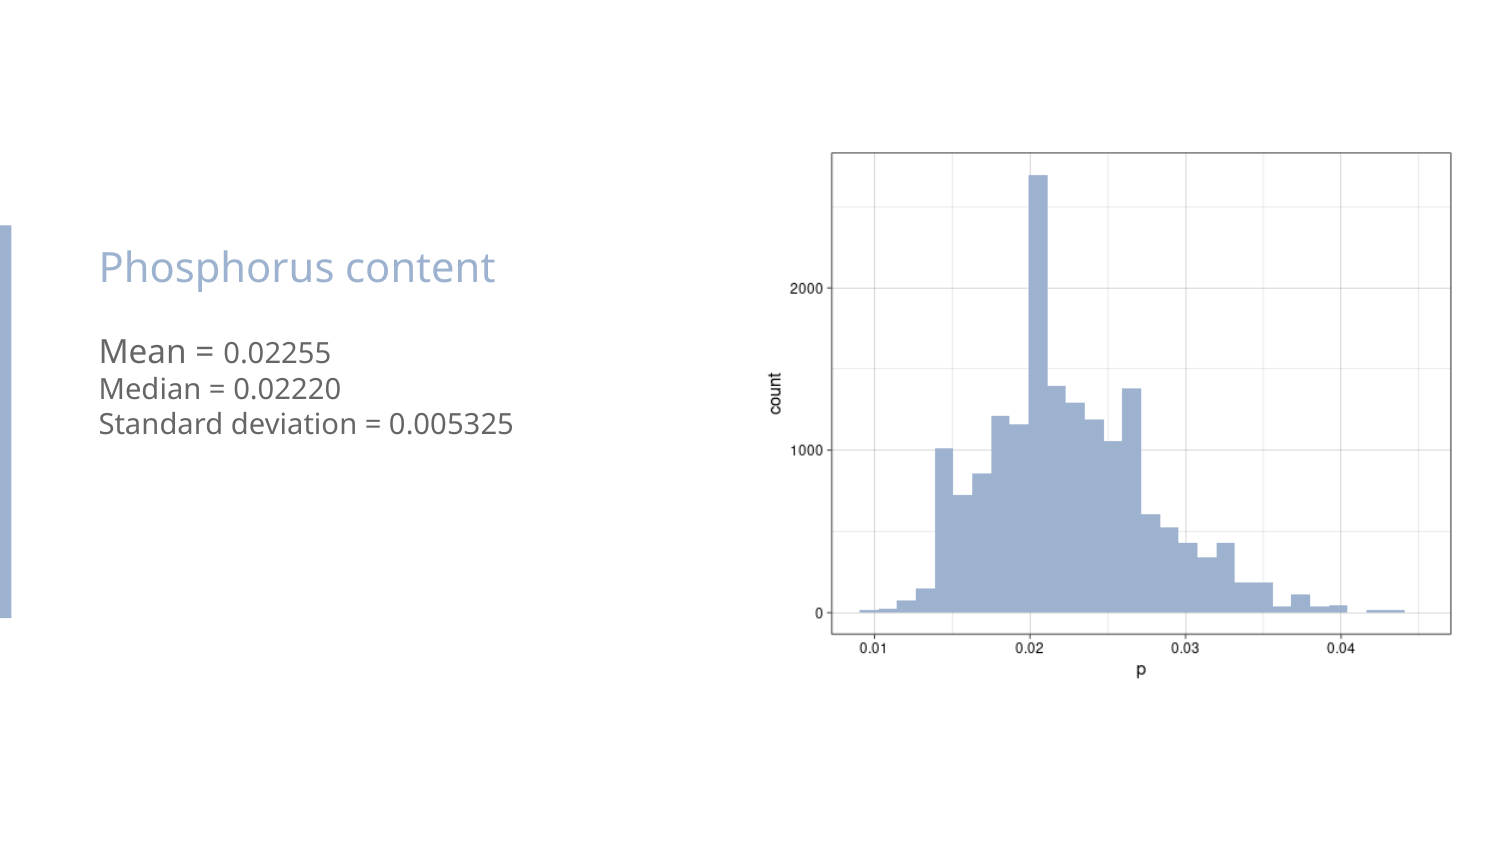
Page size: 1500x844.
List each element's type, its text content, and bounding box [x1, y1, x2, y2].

picture [759, 144, 1460, 689]
text_box Phosphorus content Mean = 0.02255 Median = 0.02220 Standard deviation = 0.005325 [83, 225, 750, 522]
text_box [0, 225, 12, 619]
